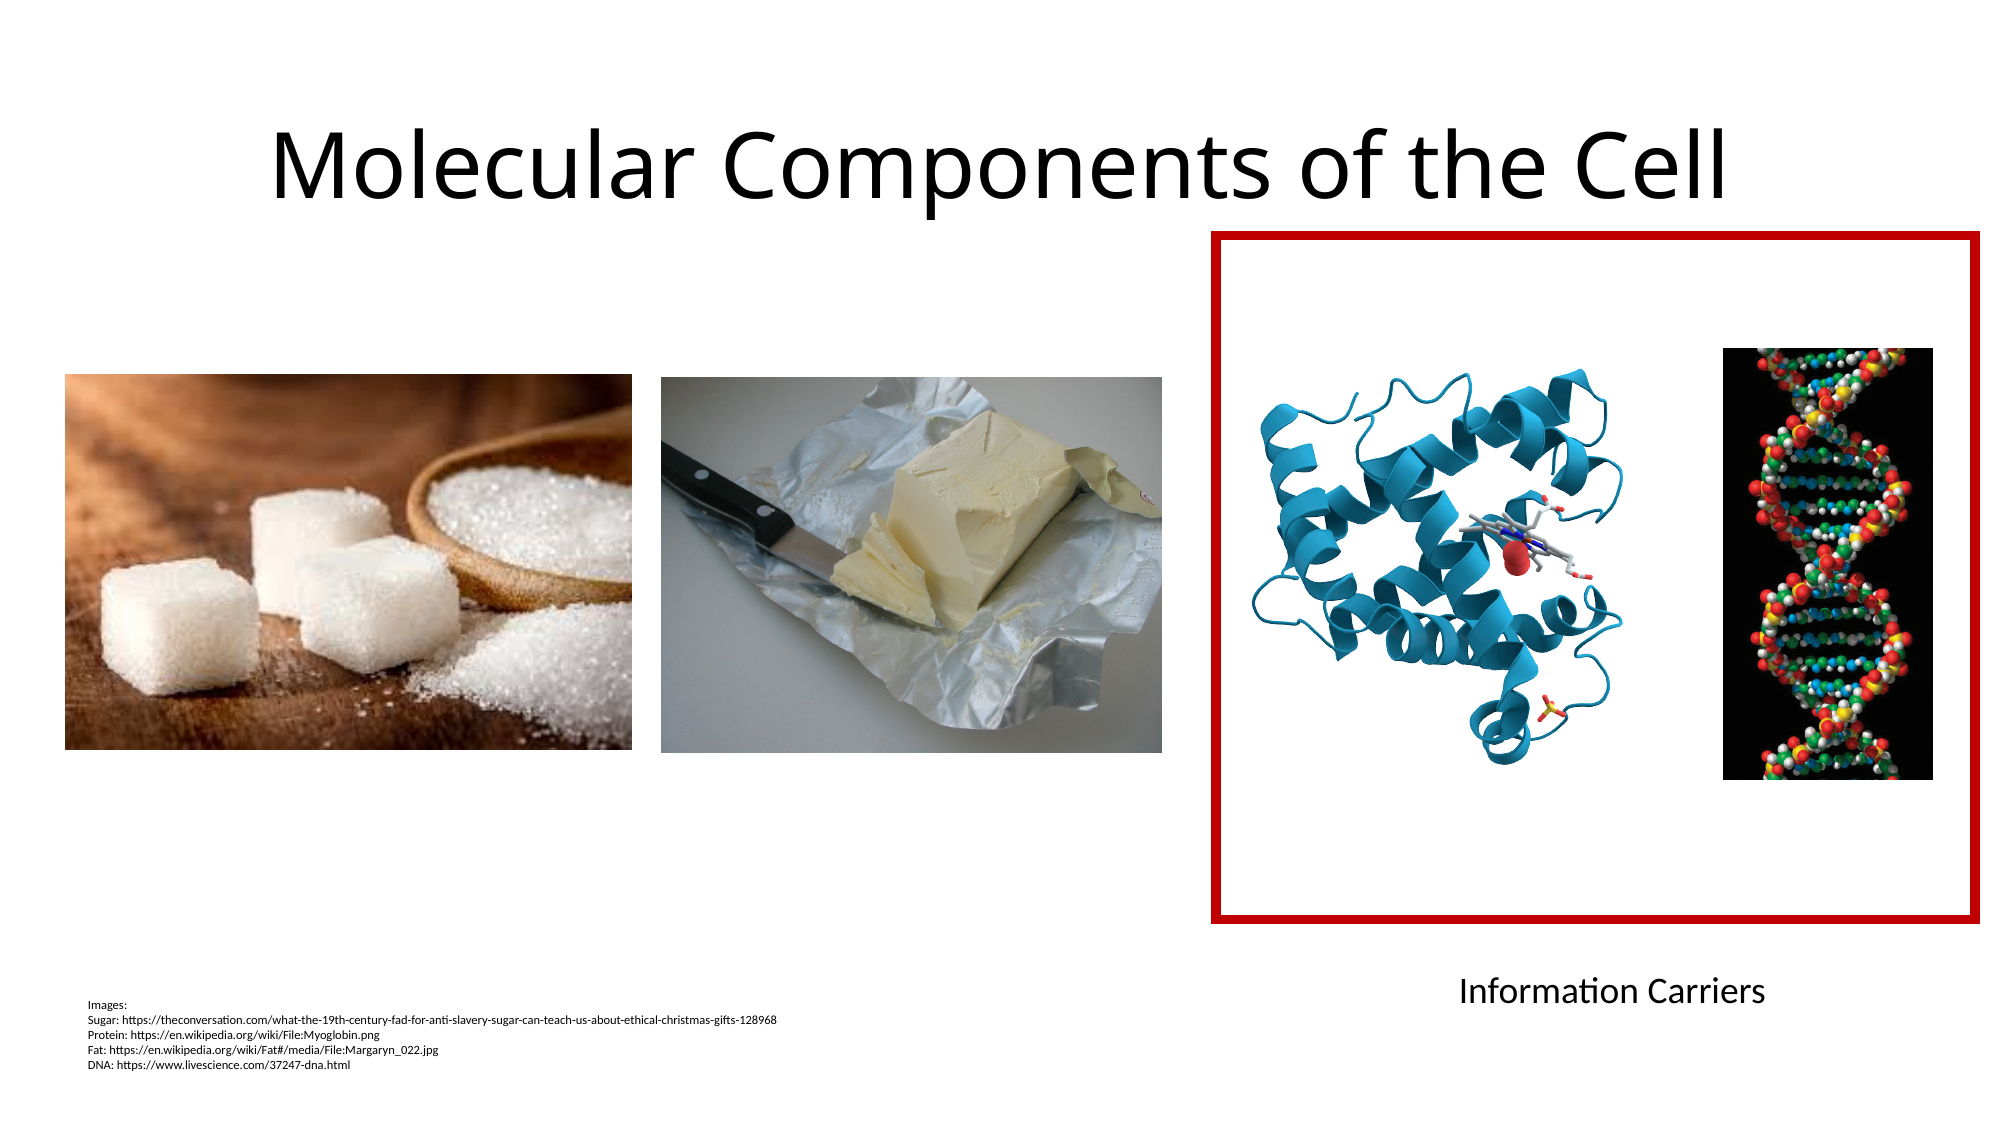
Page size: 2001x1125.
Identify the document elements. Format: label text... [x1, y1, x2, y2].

text_box Information Carriers [1443, 959, 1782, 1019]
picture [661, 377, 1162, 753]
text_box [1215, 235, 1976, 921]
picture [64, 374, 632, 750]
title Molecular Components of the Cell [137, 59, 1863, 278]
text_box Images: Sugar: https://theconversation.com/what-the-19th-century-fad-for-anti-slavery-sugar-can-teach-us-about-ethical-christmas-gifts-128968 Protein: https://en.wikipedia.org/wiki/File:Myoglobin.png Fat: https://en.wikipedia.org/wiki/Fat#/media/File:Margaryn_022.jpg DNA: https://www.livescience.com/37247-dna.html [73, 989, 792, 1080]
picture [1228, 348, 1656, 780]
picture [1723, 348, 1933, 780]
